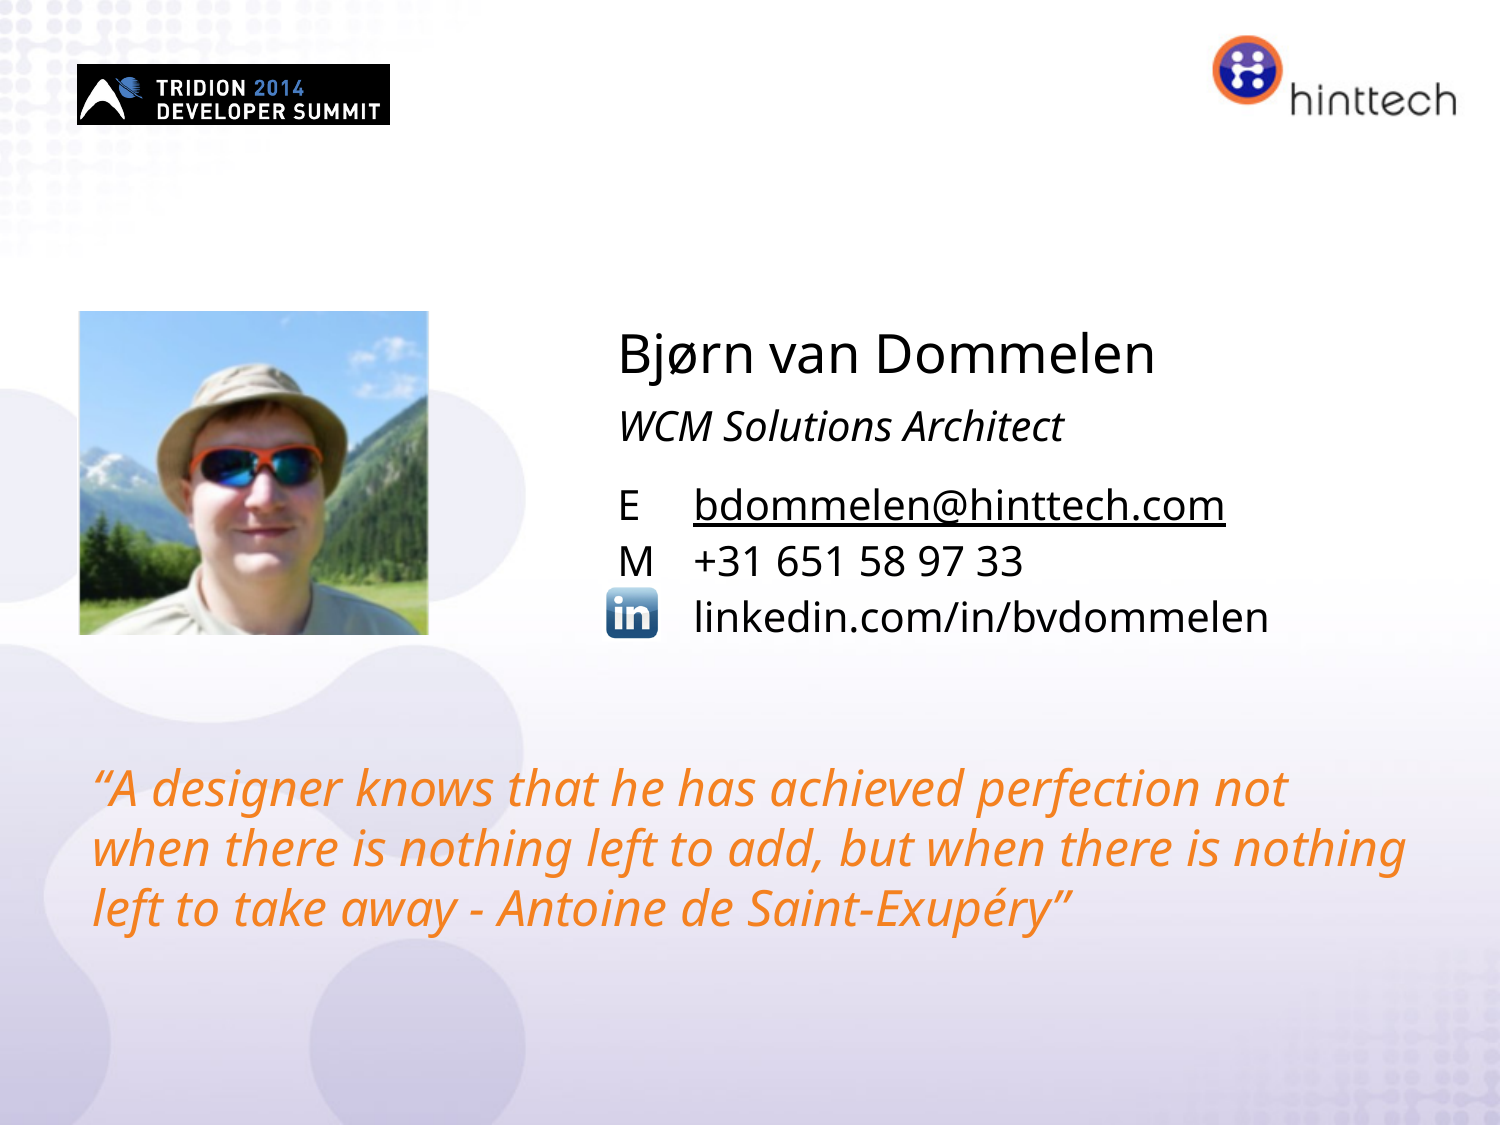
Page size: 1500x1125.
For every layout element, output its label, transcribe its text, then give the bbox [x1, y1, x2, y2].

list bdommelen@hinttech.com [678, 470, 1335, 527]
list linkedin.com/in/bvdommelen [678, 583, 1335, 640]
list WCM Solutions Architect [602, 392, 1335, 470]
picture [0, 0, 1500, 1125]
list Bjørn van Dommelen [602, 311, 1335, 390]
list +31 651 58 97 33 [678, 527, 1335, 583]
